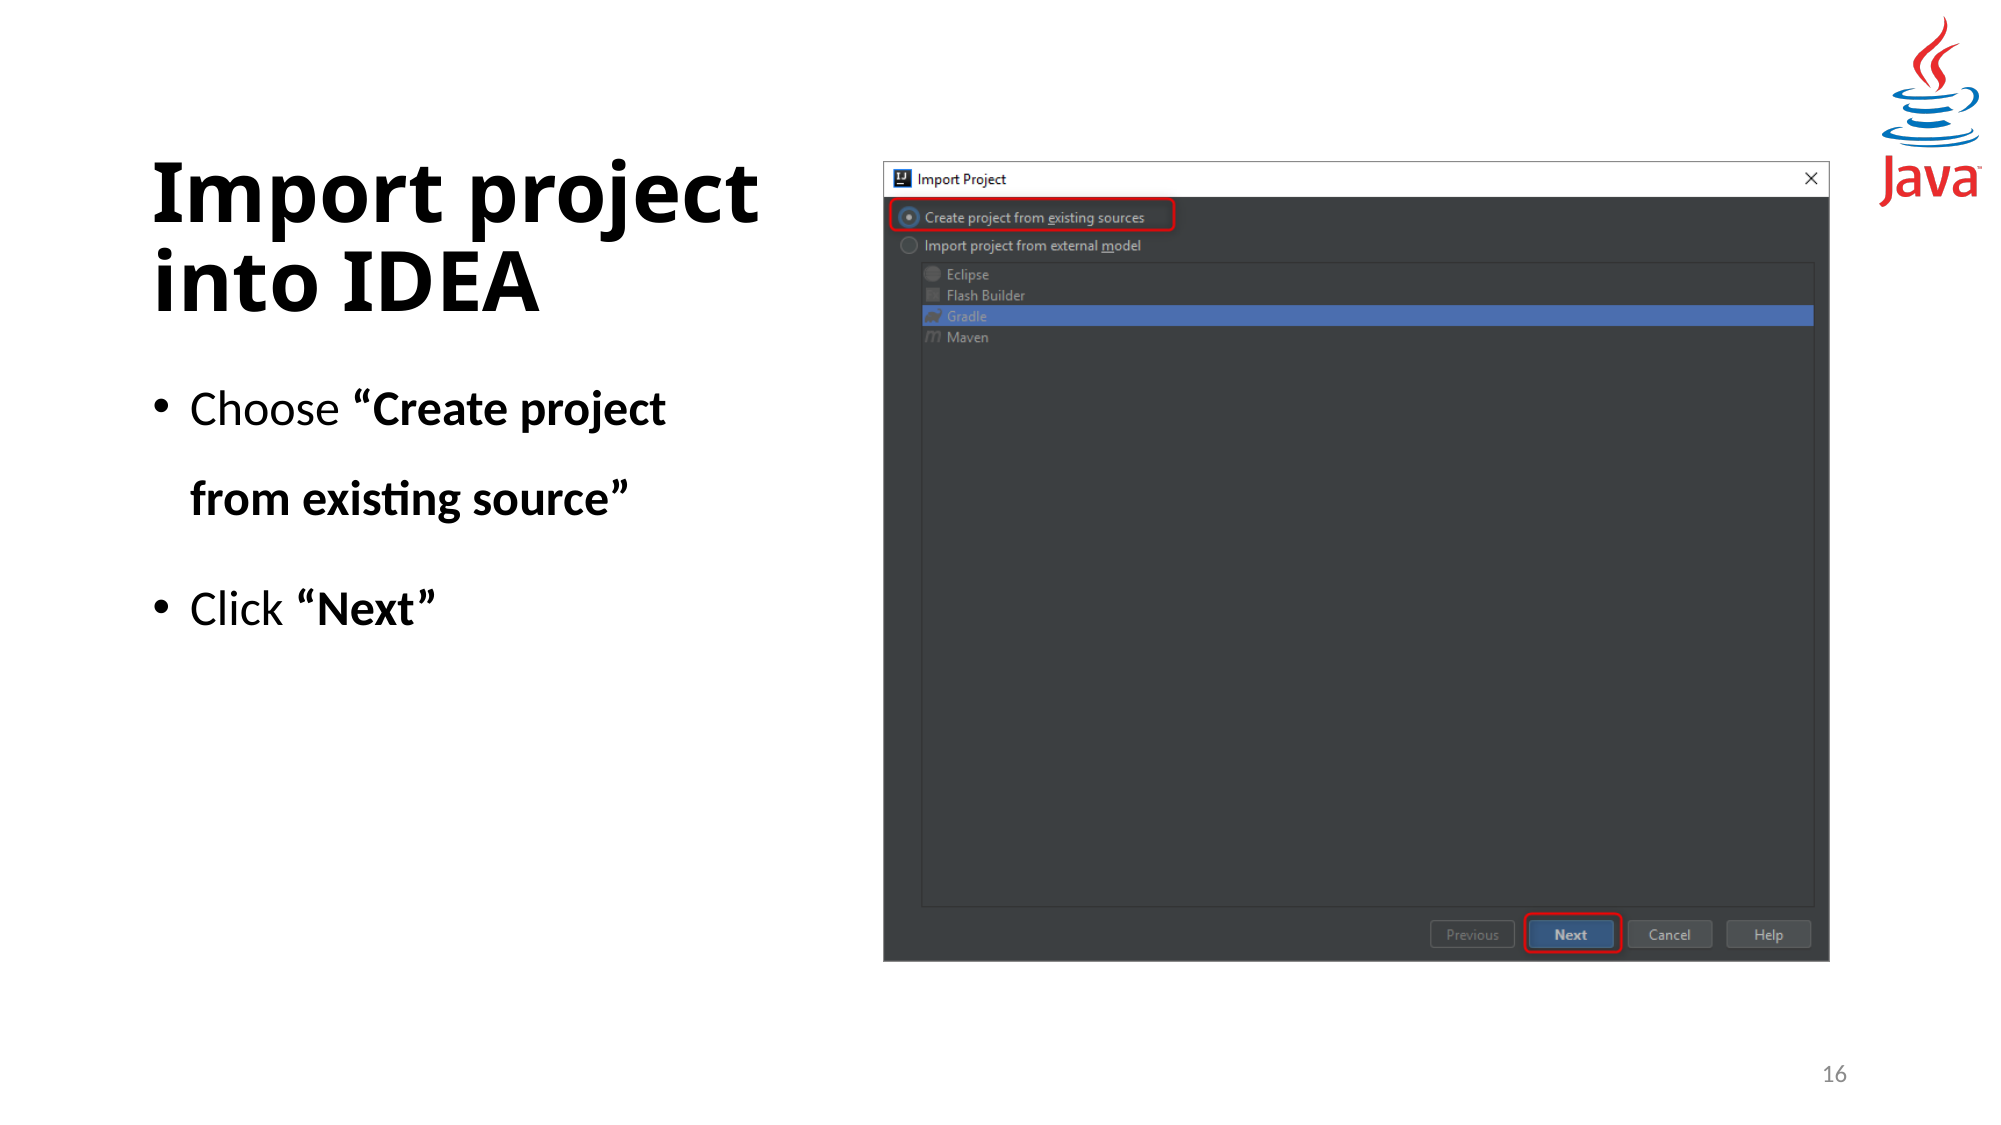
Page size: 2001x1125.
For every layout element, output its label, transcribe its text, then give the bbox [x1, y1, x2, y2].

picture [1879, 16, 1982, 207]
slide_number 16 [1412, 1042, 1863, 1103]
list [883, 161, 1830, 962]
title Import project into IDEA [137, 75, 783, 337]
list Choose “Create project from existing source” Click “Next” [137, 337, 783, 963]
